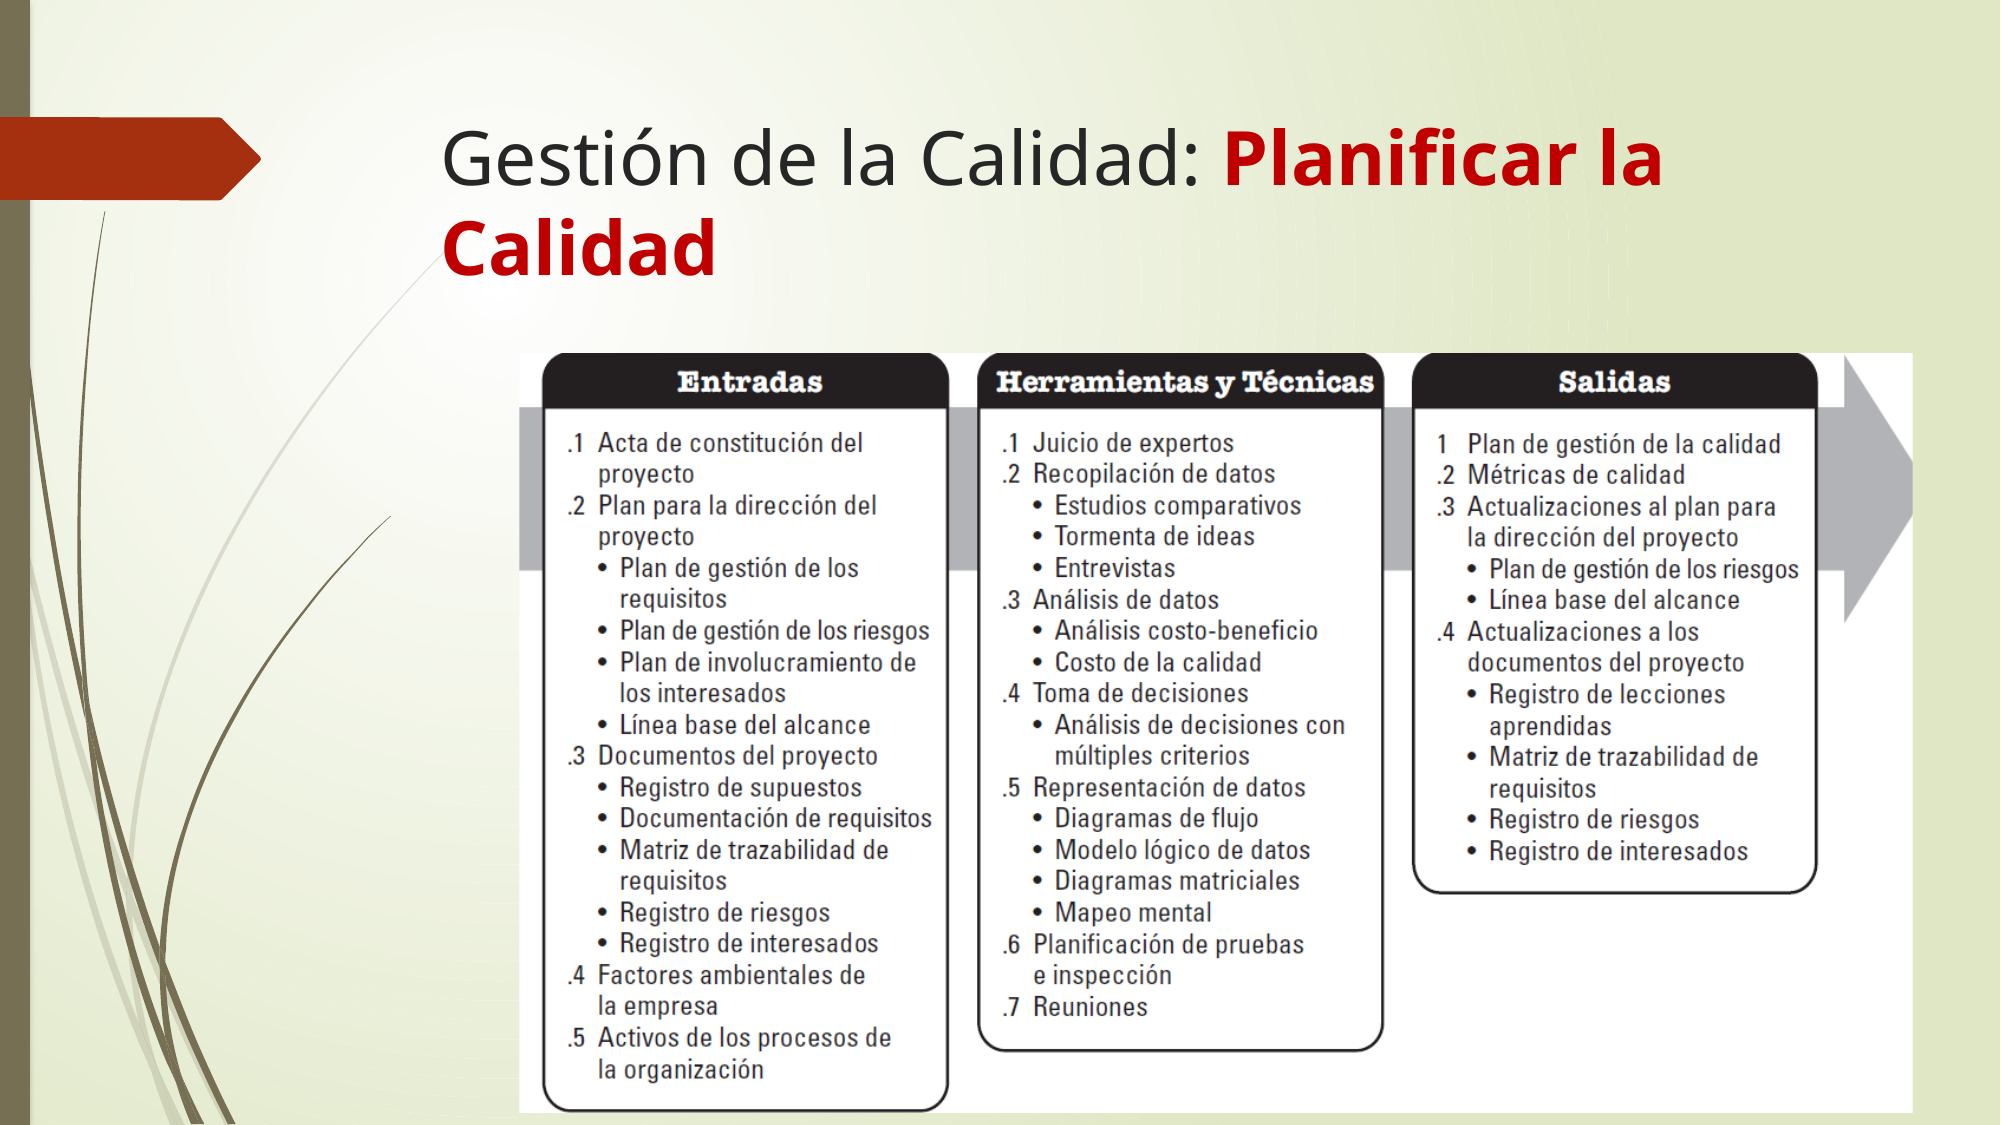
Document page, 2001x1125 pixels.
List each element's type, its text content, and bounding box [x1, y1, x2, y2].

title Gestión de la Calidad: Planificar la Calidad [425, 102, 1888, 313]
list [519, 353, 1913, 1113]
